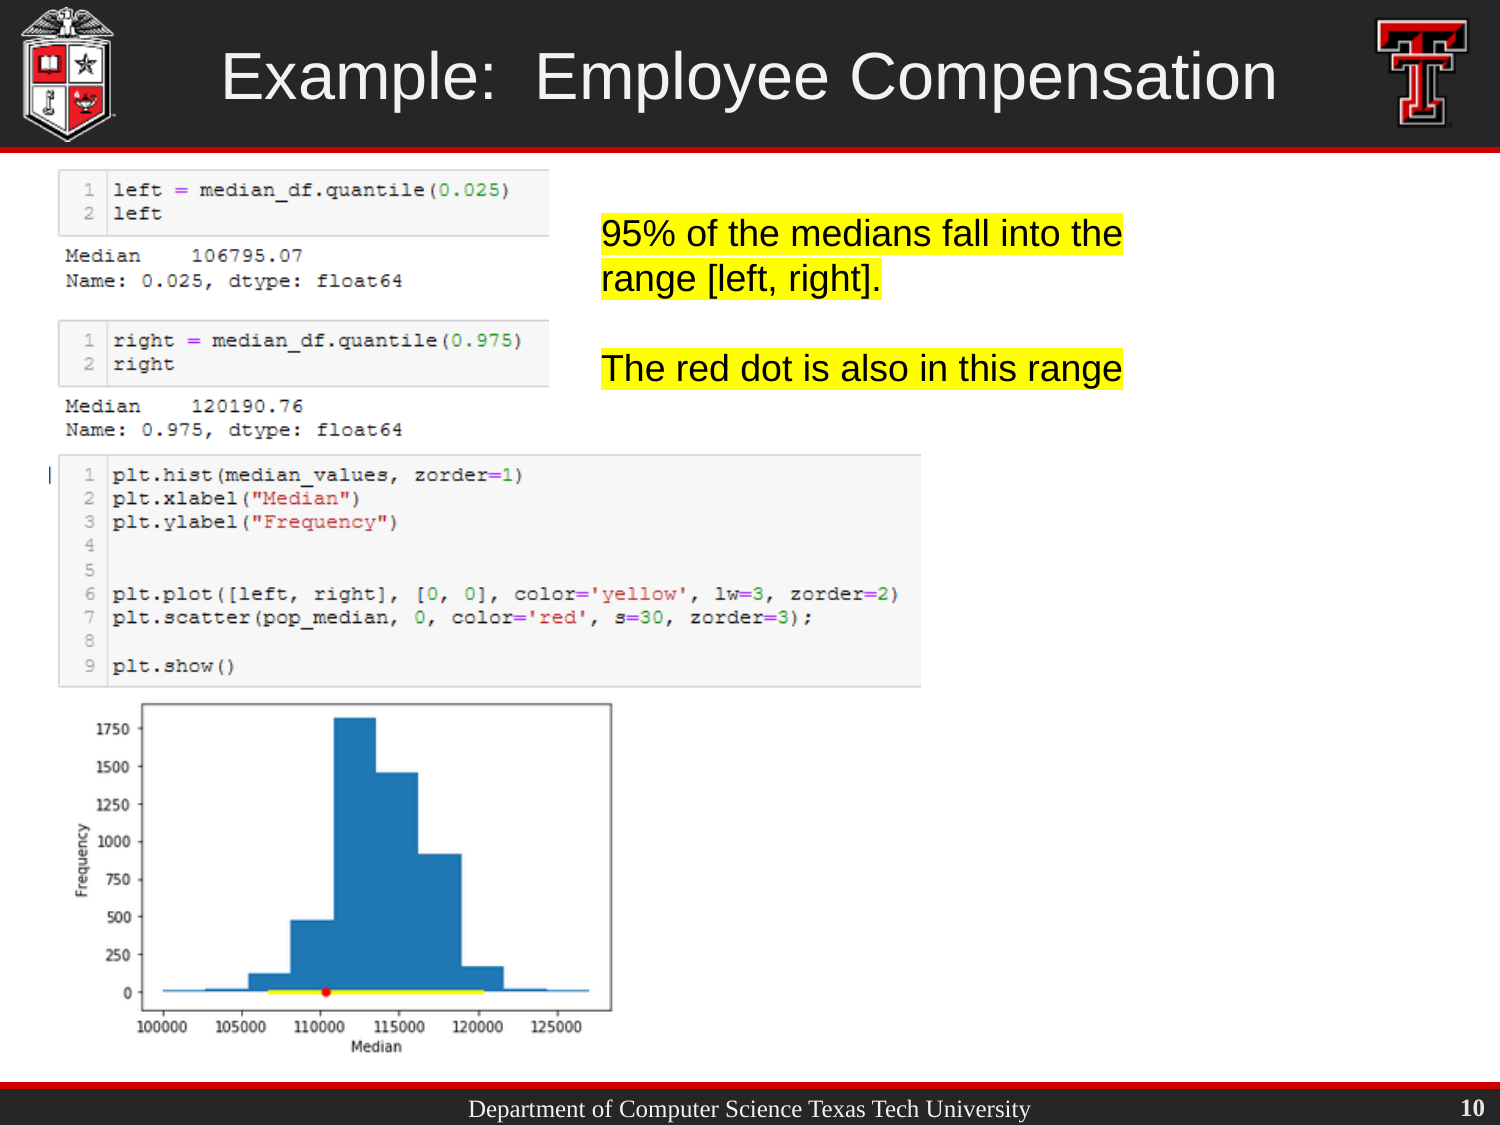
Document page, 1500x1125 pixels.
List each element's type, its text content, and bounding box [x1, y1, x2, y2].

picture [49, 157, 921, 1065]
picture [1373, 14, 1472, 128]
title Example: Employee Compensation [151, 6, 1349, 141]
slide_number 10 [1392, 1086, 1500, 1125]
picture [21, 7, 116, 142]
text_box 95% of the medians fall into the range [left, right]. The red dot is also in this range [586, 201, 1154, 397]
